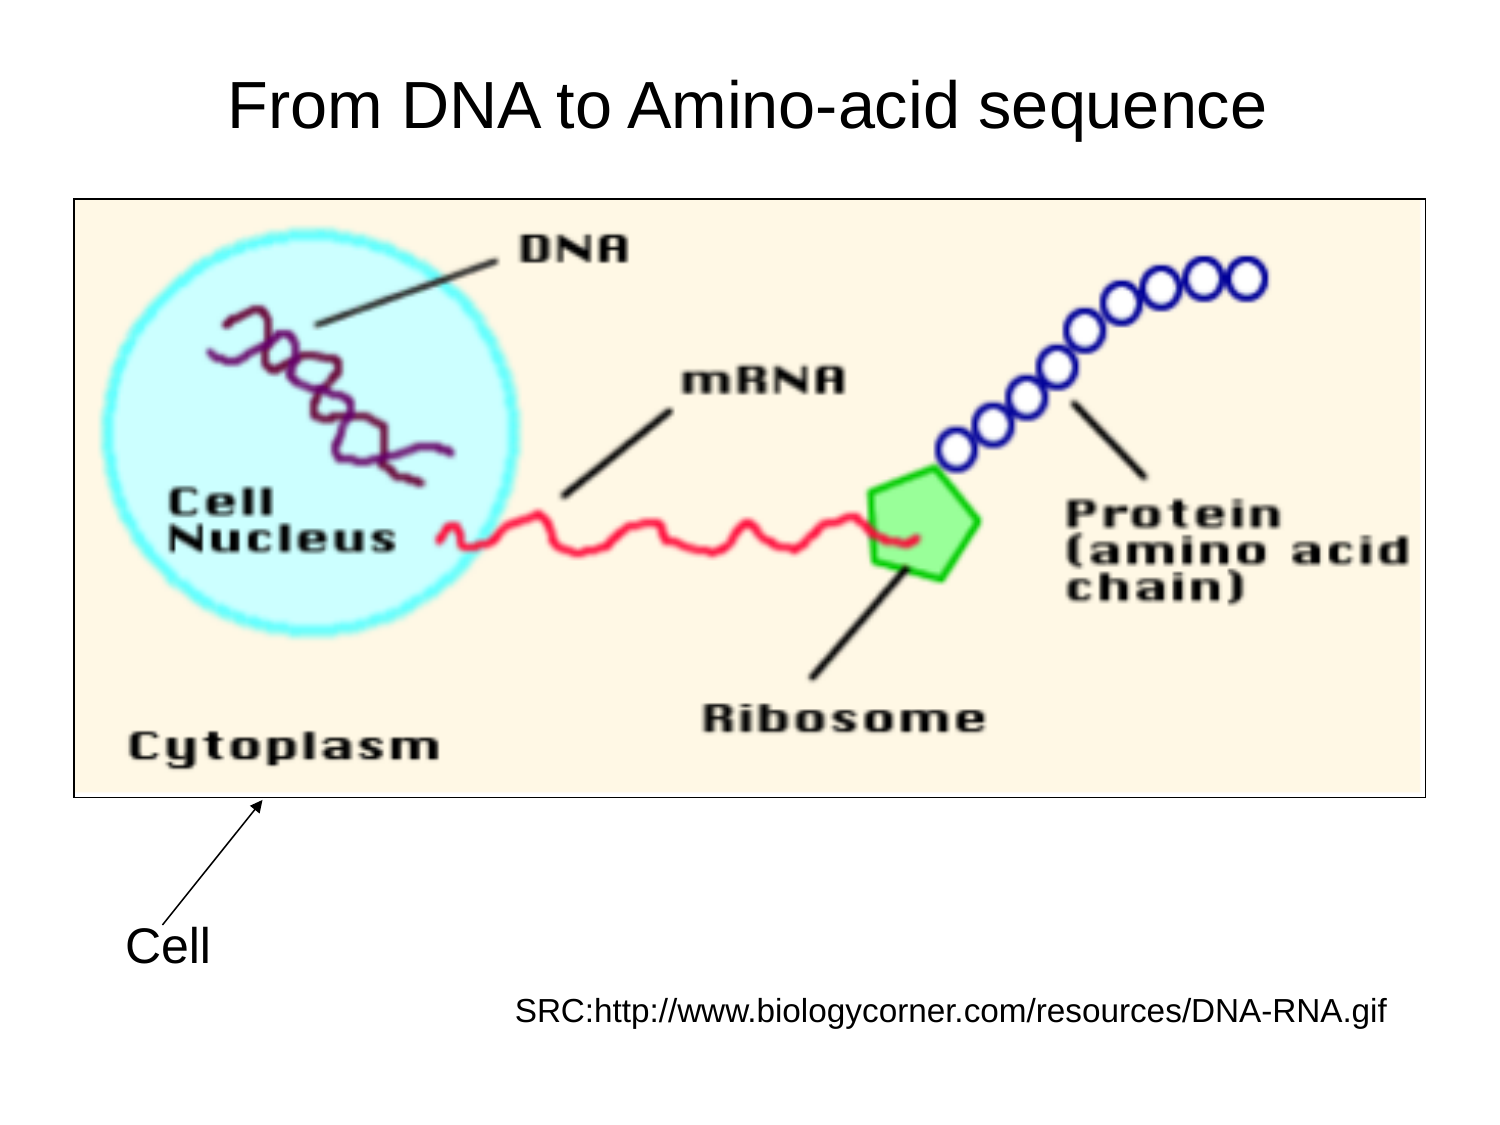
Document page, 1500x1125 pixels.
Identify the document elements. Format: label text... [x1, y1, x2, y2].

text_box From DNA to Amino-acid sequence [212, 54, 1284, 150]
picture [74, 199, 1426, 798]
text_box [177, 806, 262, 906]
text_box Cell [110, 906, 226, 982]
text_box SRC:http://www.biologycorner.com/resources/DNA-RNA.gif [499, 982, 1463, 1037]
